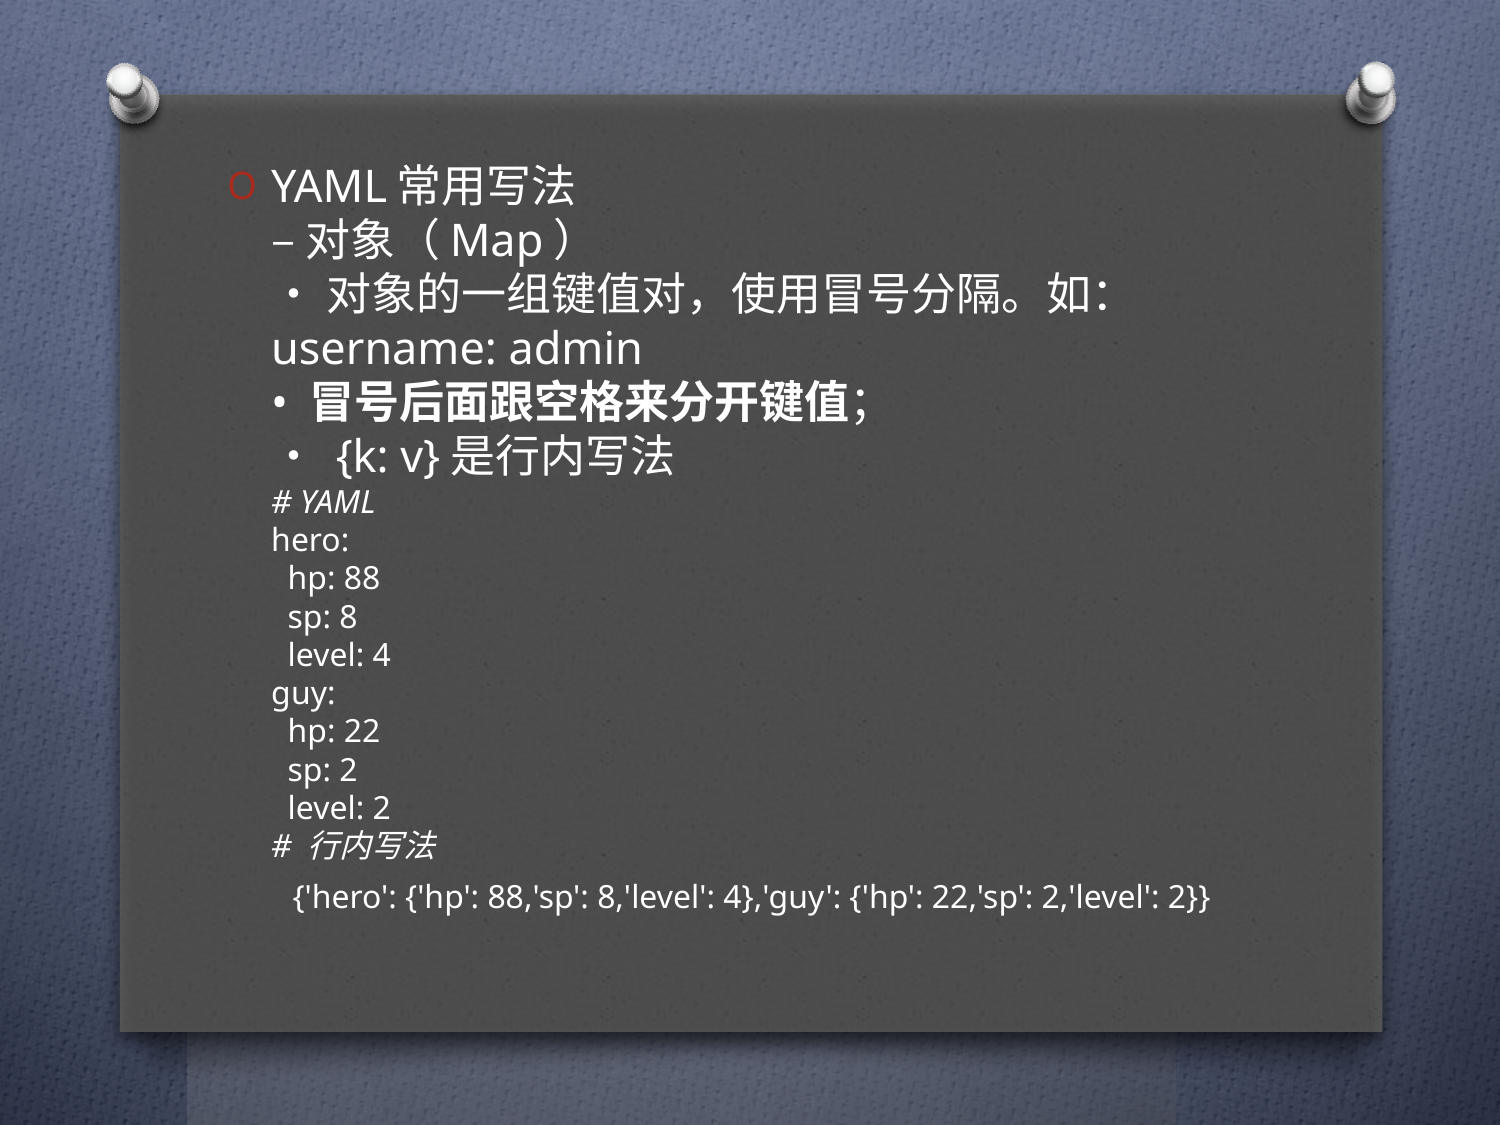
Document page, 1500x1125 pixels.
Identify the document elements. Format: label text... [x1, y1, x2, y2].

picture [75, 29, 198, 153]
list YAML常用写法 – 对象（Map） • 对象的一组键值对，使用冒号分隔。如：username: admin • 冒号后面跟空格来分开键值； • {k: v}是行内写法 # YAML hero: hp: 88 sp: 8 level: 4 guy: hp: 22 sp: 2 level: 2 # 行内写法 {'hero': {'hp': 88,'sp': 8,'level': 4},'guy': {'hp': 22,'sp': 2,'level': 2}} [212, 149, 1257, 939]
picture [1317, 35, 1439, 156]
